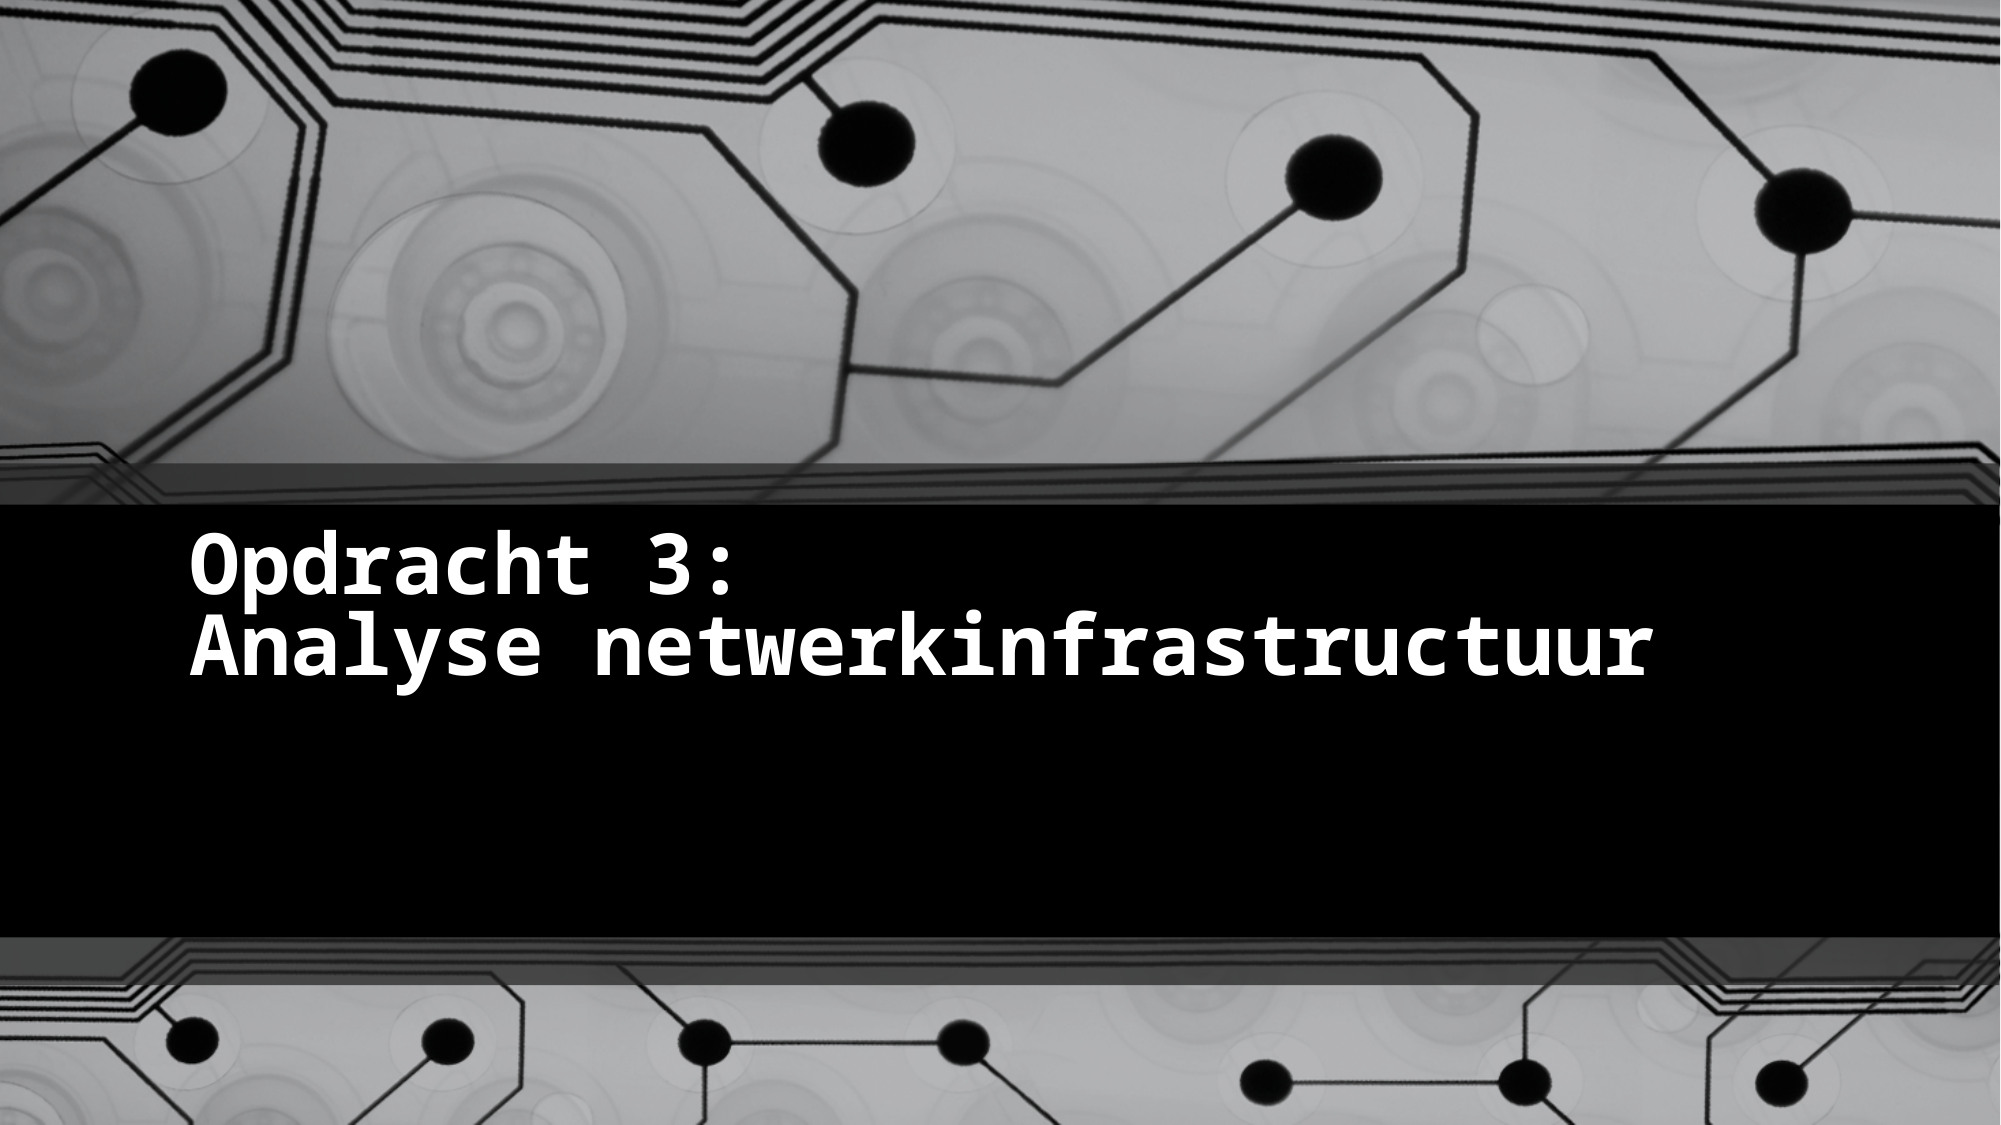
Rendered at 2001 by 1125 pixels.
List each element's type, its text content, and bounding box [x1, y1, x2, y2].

title Opdracht 3: Analyse netwerkinfrastructuur [174, 519, 1950, 800]
picture [0, 0, 2001, 1125]
